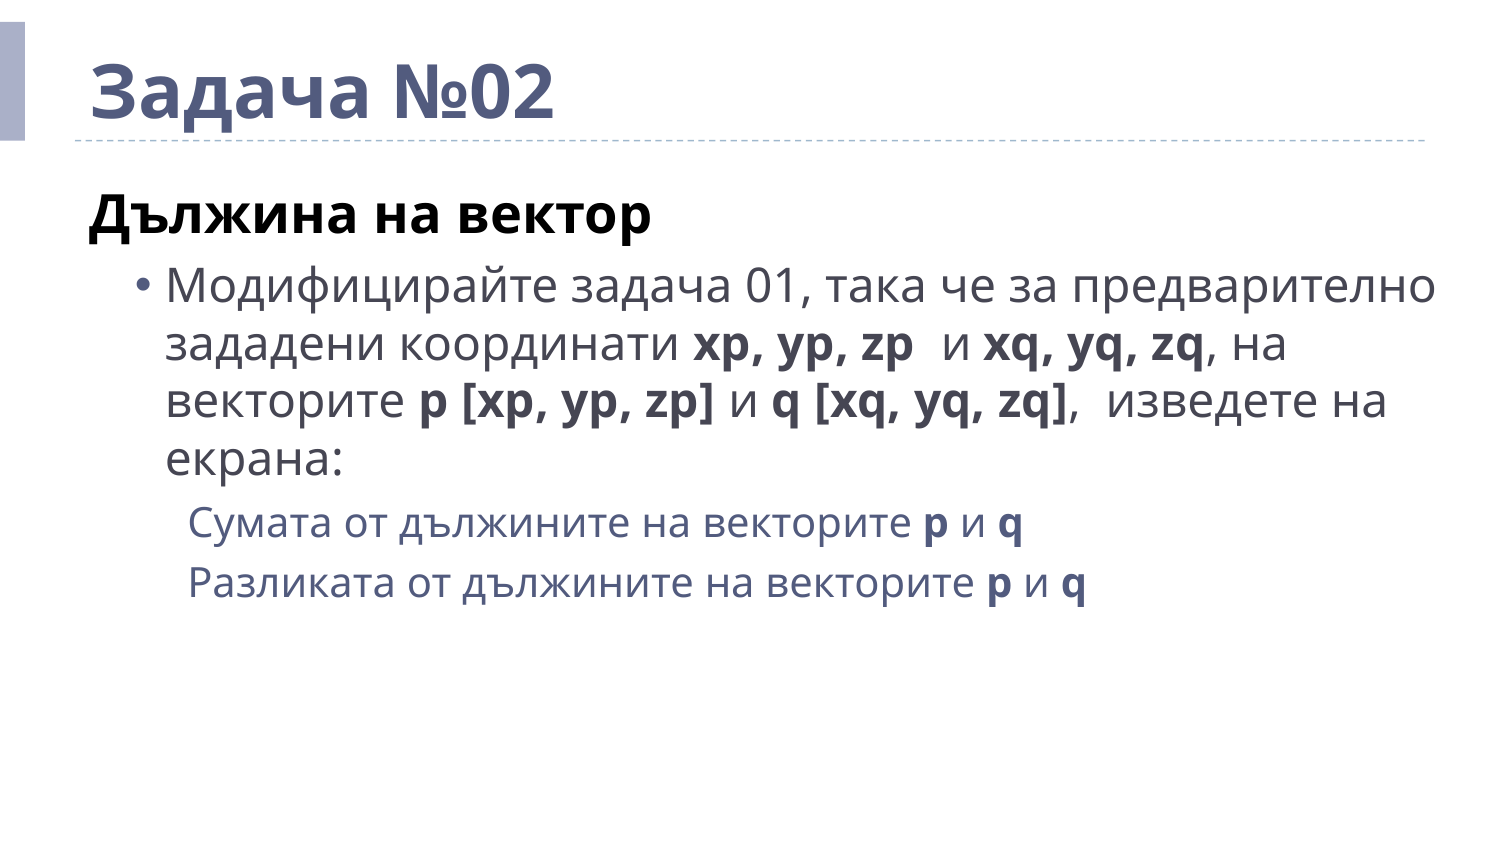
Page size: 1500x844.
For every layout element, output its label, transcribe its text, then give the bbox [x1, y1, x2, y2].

list Дължина на вектор Модифицирайте задача 01, така че за предварително зададени координати xp, yp, zp и xq, yq, zq, на векторите p [xp, yp, zp] и q [xq, yq, zq], изведете на екрана: Сумата от дължините на векторите p и q Разликата от дължините на векторите p и q [75, 171, 1475, 835]
title Задача №02 [75, 18, 1475, 141]
